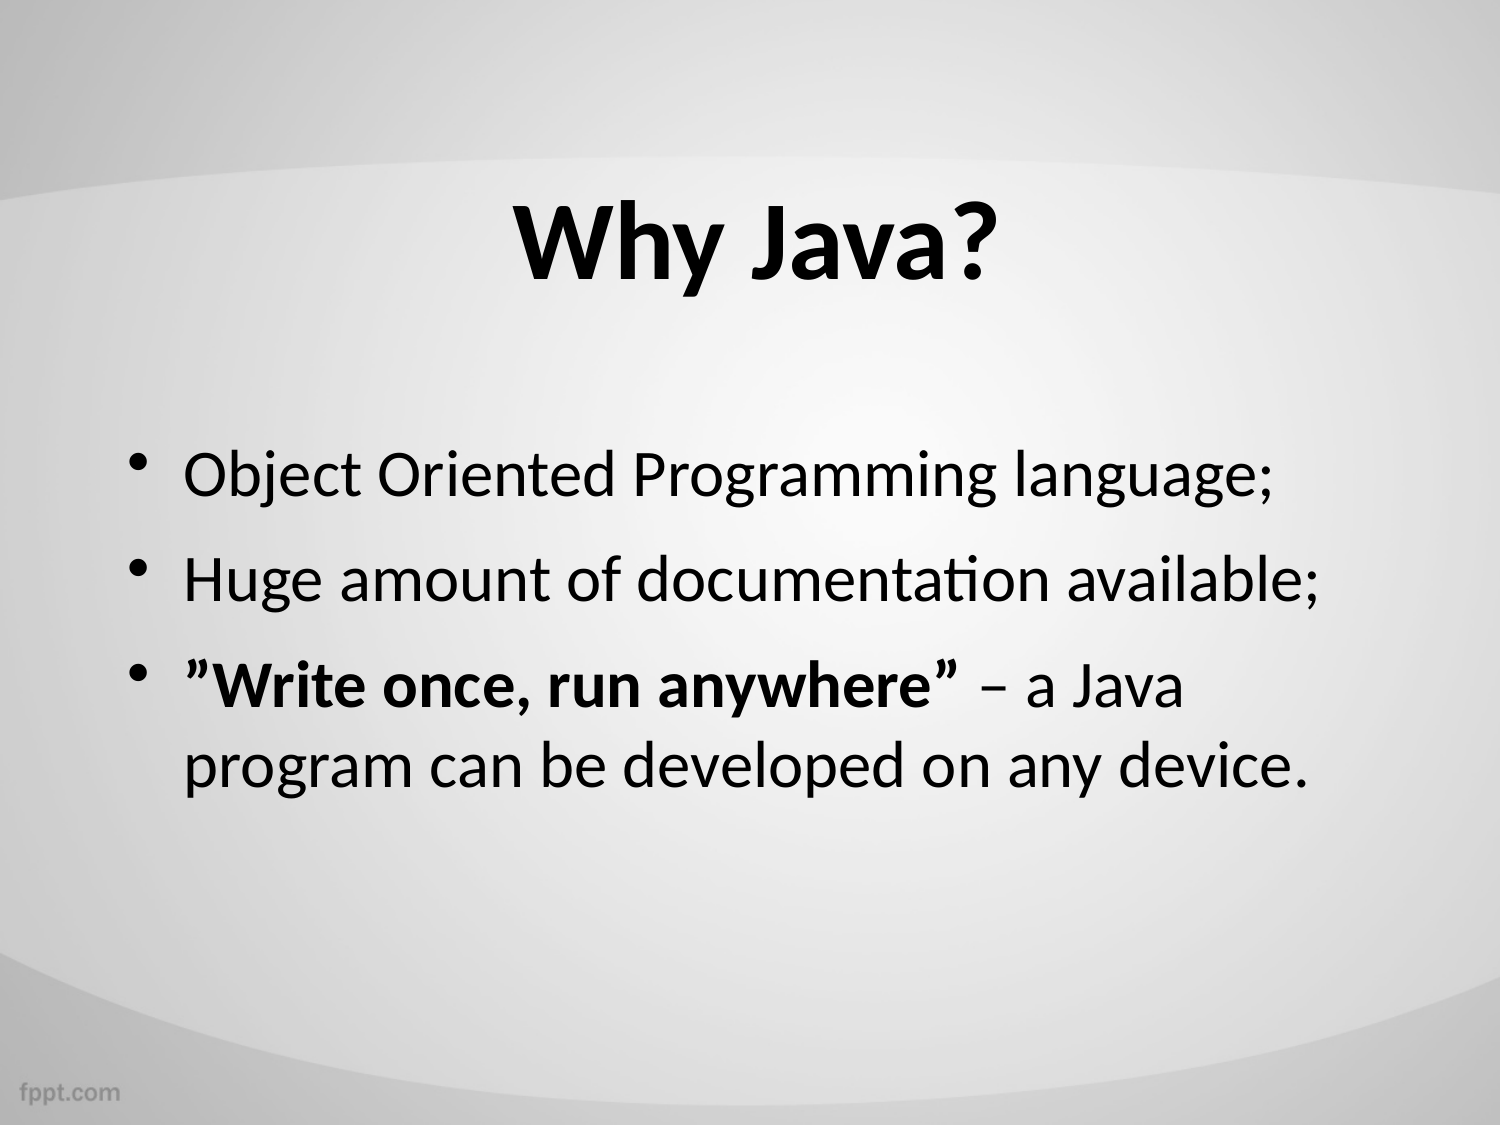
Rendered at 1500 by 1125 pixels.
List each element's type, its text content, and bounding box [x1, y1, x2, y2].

list Object Oriented Programming language; Huge amount of documentation available; ”Write once, run anywhere” – a Java program can be developed on any device. [93, 421, 1444, 1020]
title Why Java? [81, 140, 1433, 329]
picture [0, 0, 1500, 1125]
